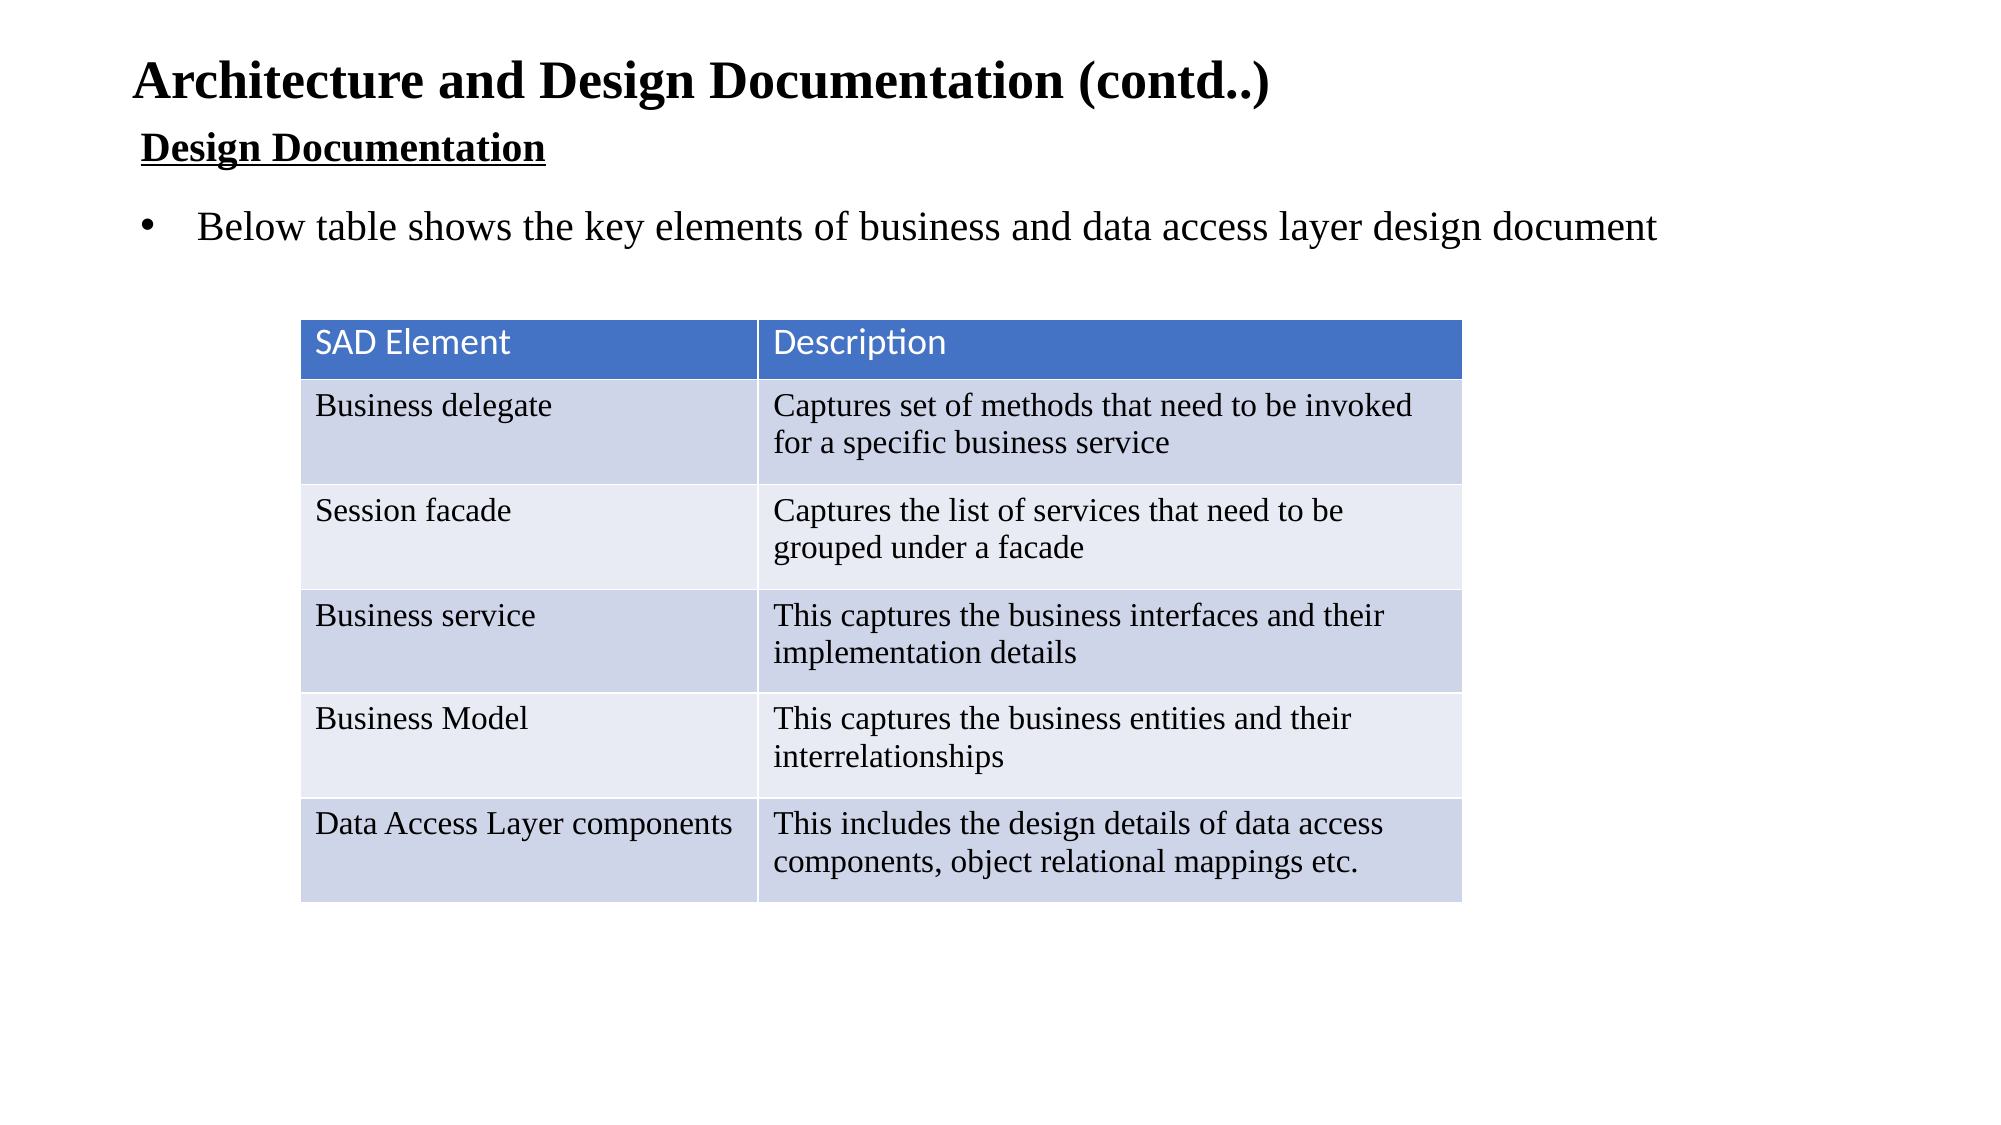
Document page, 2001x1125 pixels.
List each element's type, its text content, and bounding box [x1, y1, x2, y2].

table_header Description [759, 320, 1462, 379]
table_cell Captures the list of services that need to be grouped under a facade [759, 485, 1462, 589]
table_cell This includes the design details of data access components, object relational mappings etc. [759, 799, 1462, 902]
list Design Documentation Below table shows the key elements of business and data access layer design document [104, 112, 1841, 1105]
table_cell Business service [301, 590, 757, 692]
table_header SAD Element [301, 320, 757, 379]
table_cell This captures the business entities and their interrelationships [759, 694, 1462, 797]
table_cell Business delegate [301, 380, 757, 484]
table_cell Captures set of methods that need to be invoked for a specific business service [759, 380, 1462, 484]
table_cell This captures the business interfaces and their implementation details [759, 590, 1462, 692]
table_cell Data Access Layer components [301, 799, 757, 902]
table_cell Business Model [301, 694, 757, 797]
table_cell Session facade [301, 485, 757, 589]
title Architecture and Design Documentation (contd..) [117, 20, 1700, 112]
